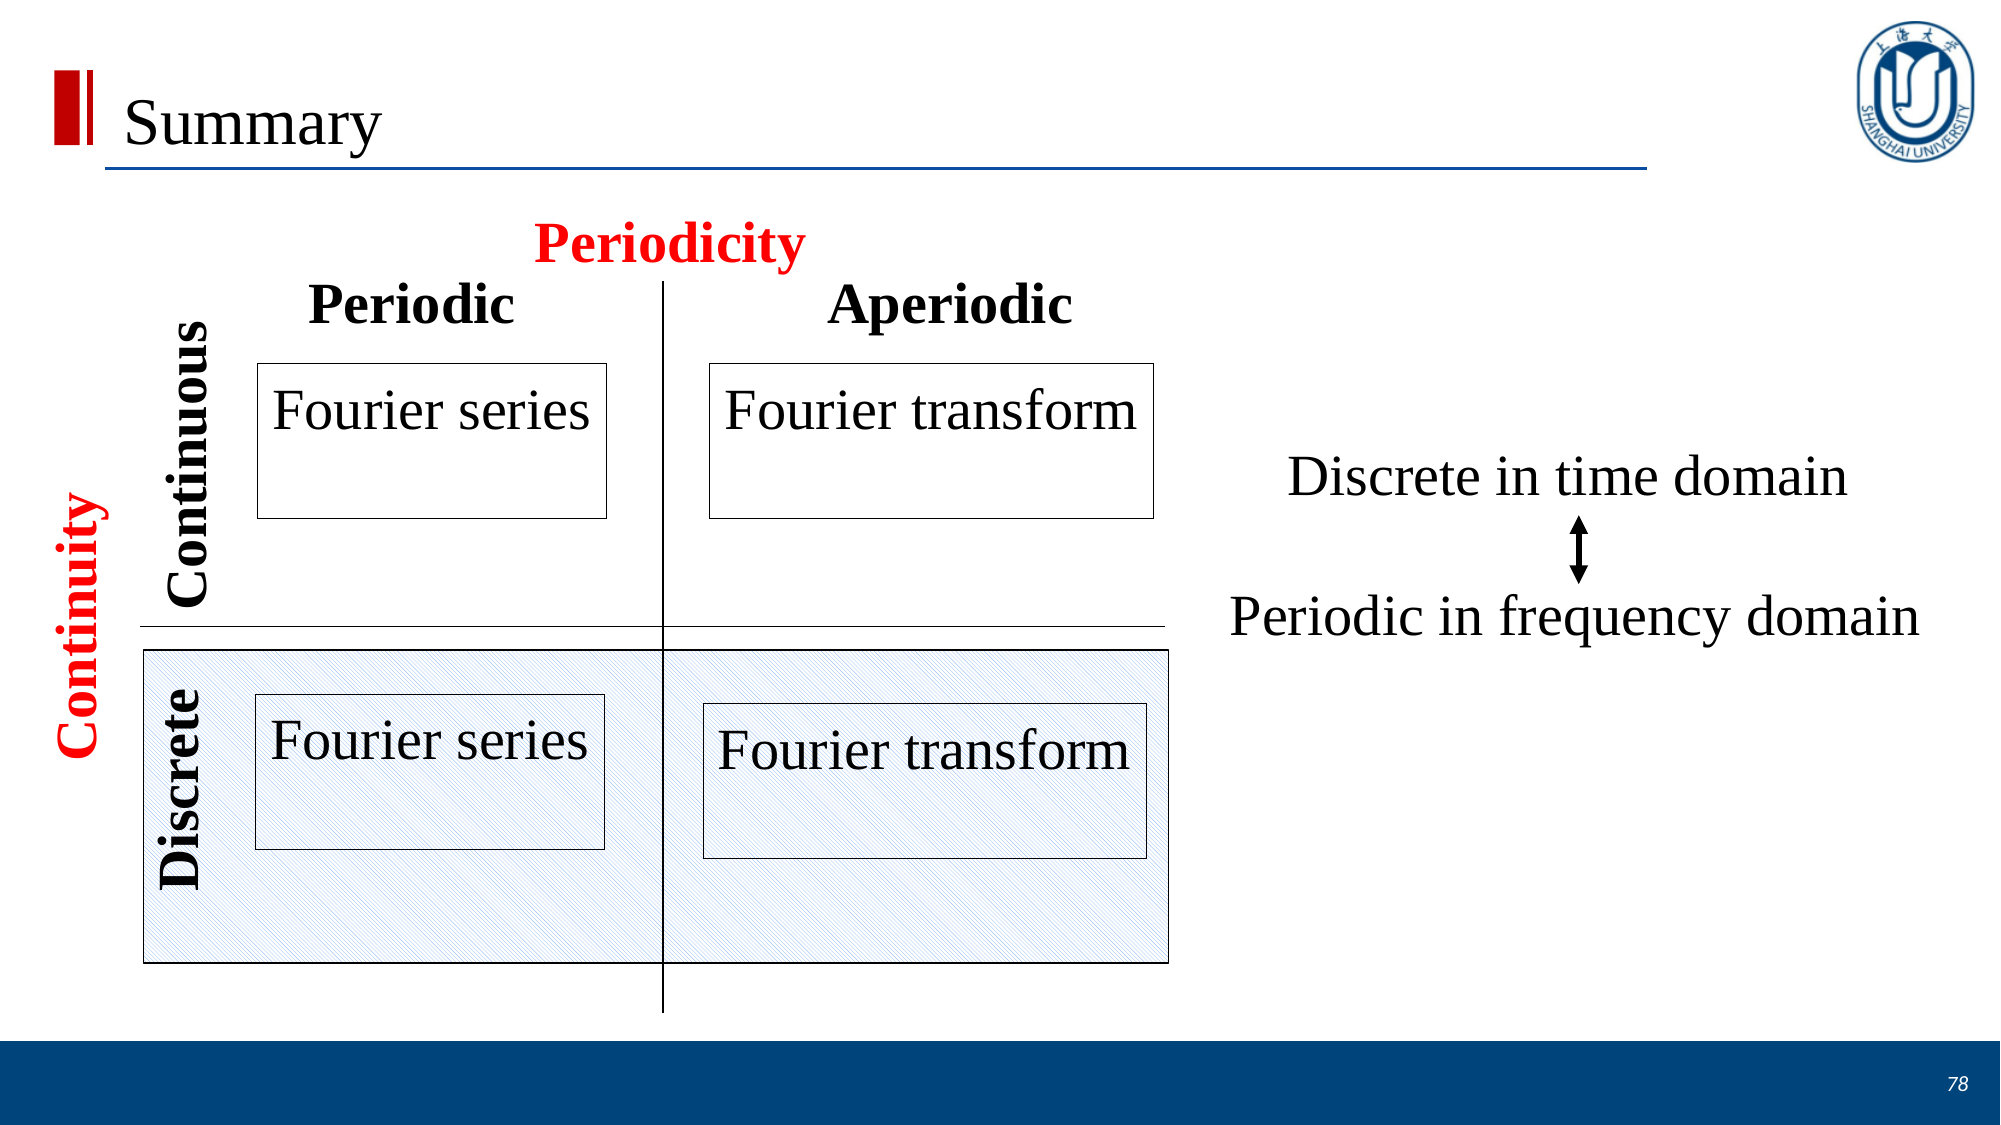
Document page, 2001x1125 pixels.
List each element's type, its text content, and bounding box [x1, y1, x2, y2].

slide_number 78 [1768, 1052, 1984, 1113]
title Summary [108, 37, 1857, 167]
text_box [30, 195, 1166, 1014]
picture [1855, 21, 1978, 163]
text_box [1211, 429, 1940, 657]
